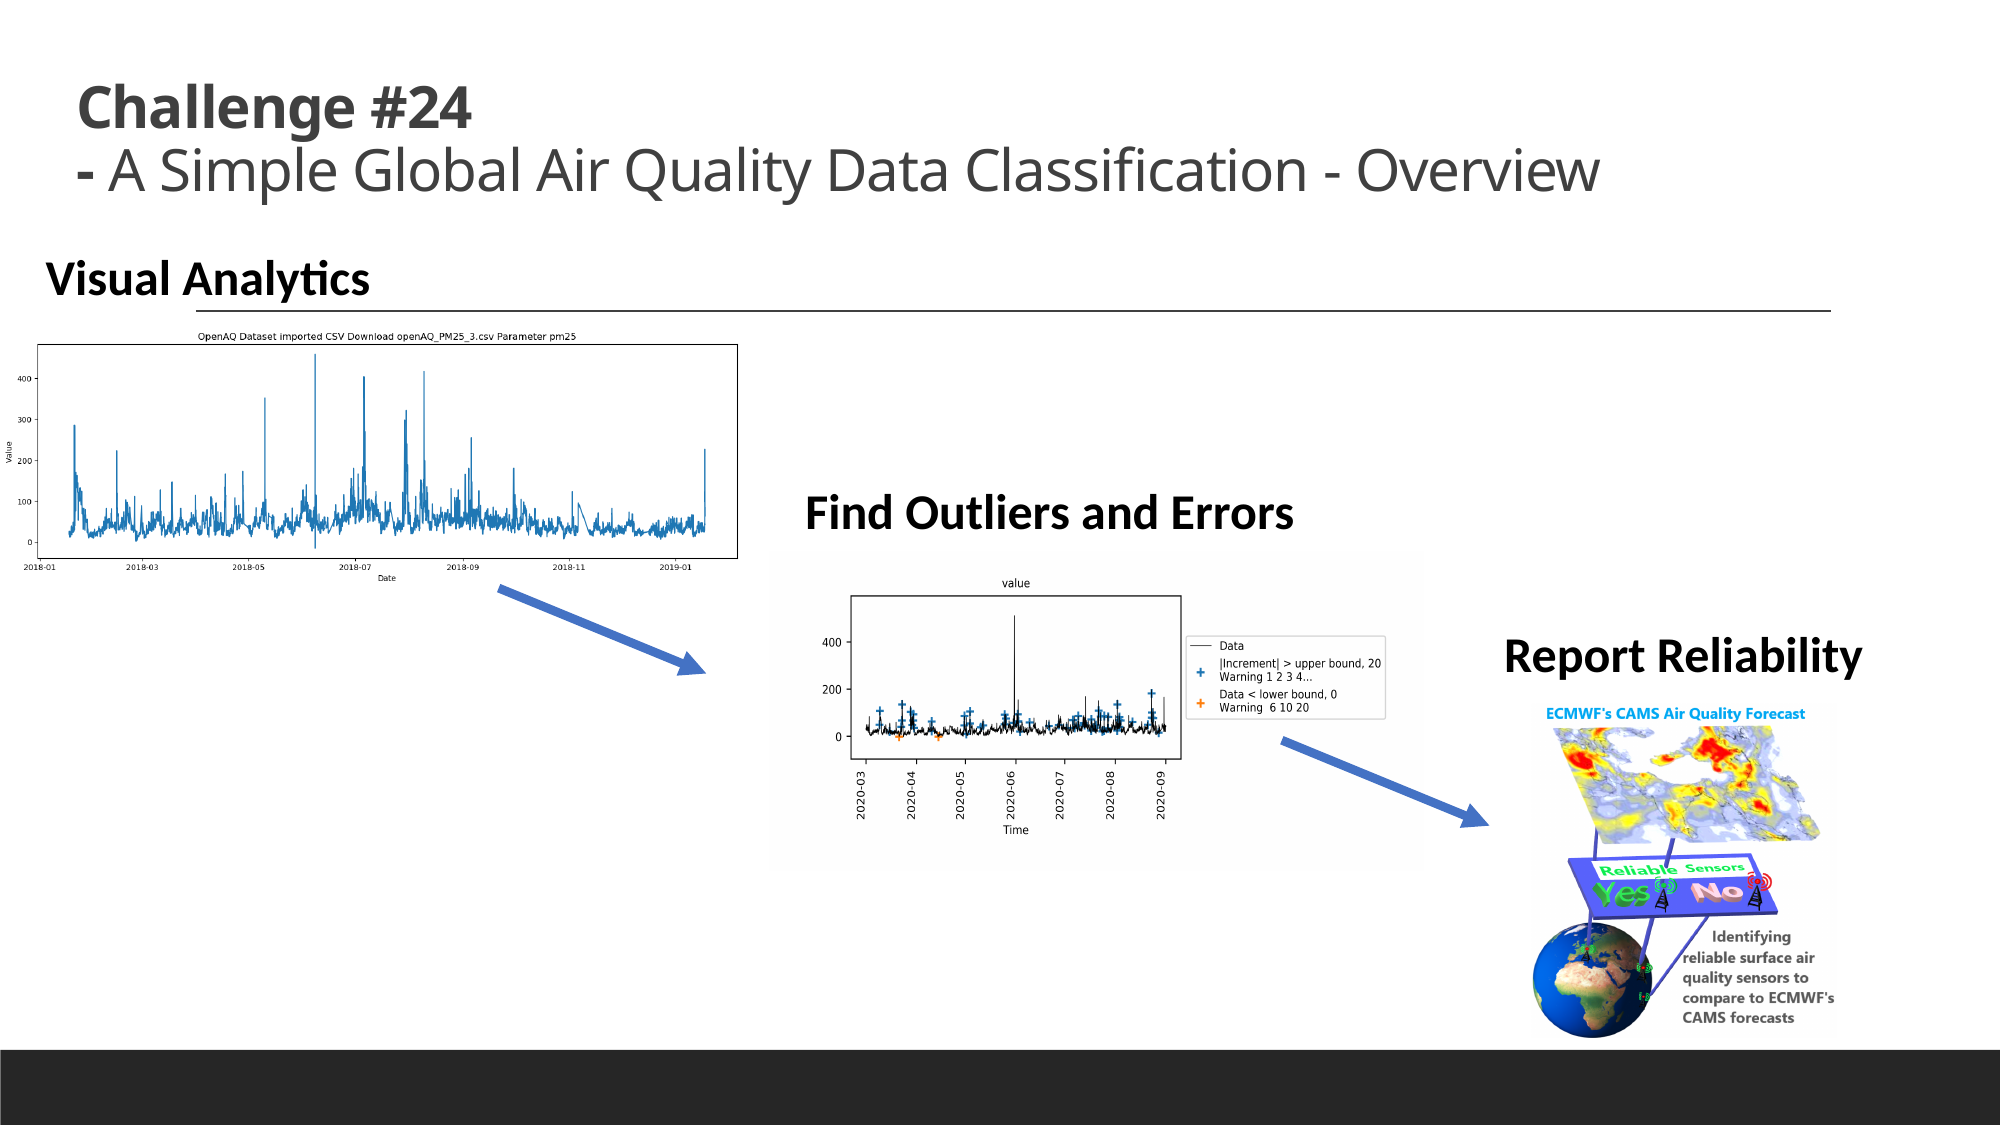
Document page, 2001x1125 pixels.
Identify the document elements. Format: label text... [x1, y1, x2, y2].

text_box Visual Analytics [30, 238, 617, 314]
picture [769, 551, 1424, 871]
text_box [498, 588, 707, 674]
text_box Find Outliers and Errors [790, 471, 1549, 547]
text_box Challenge #24 - A Simple Global Air Quality Data Classification - Overview [61, 45, 2000, 212]
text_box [1281, 740, 1490, 826]
picture [0, 327, 742, 589]
picture [1531, 703, 1837, 1038]
text_box Report Reliability [1489, 615, 1901, 690]
